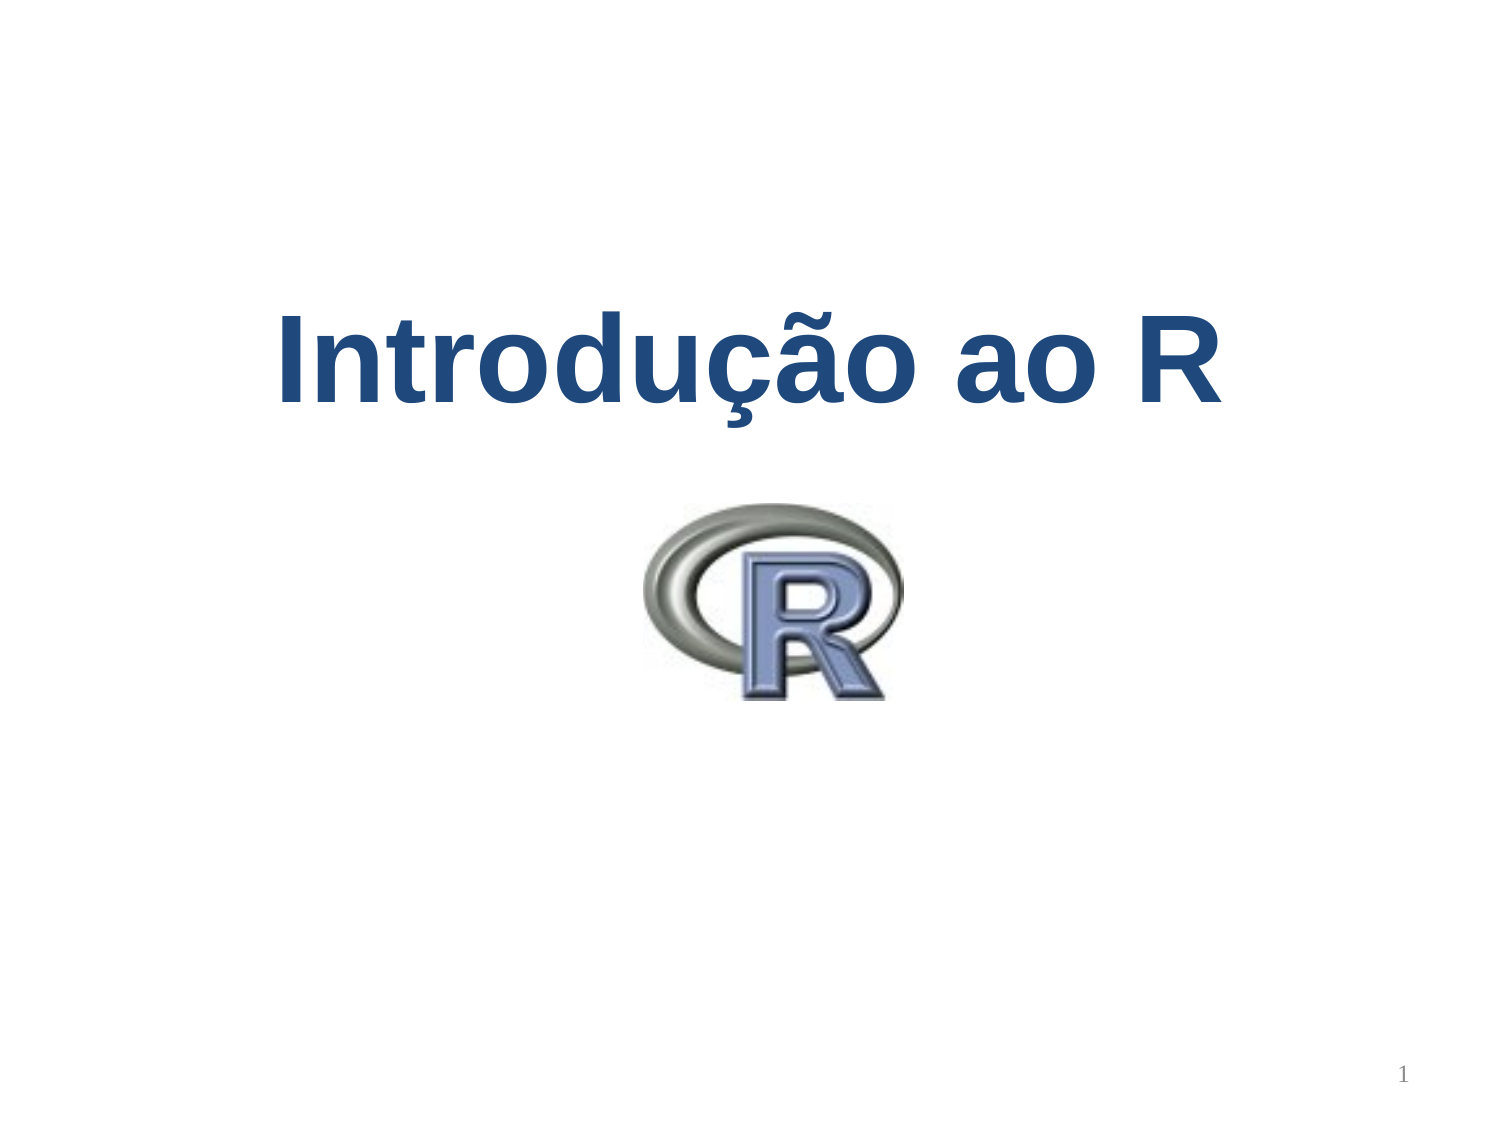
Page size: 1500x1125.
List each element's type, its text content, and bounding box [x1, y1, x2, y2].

picture [643, 503, 904, 702]
slide_number 1 [1074, 1042, 1425, 1103]
title Introdução ao R [112, 231, 1388, 474]
